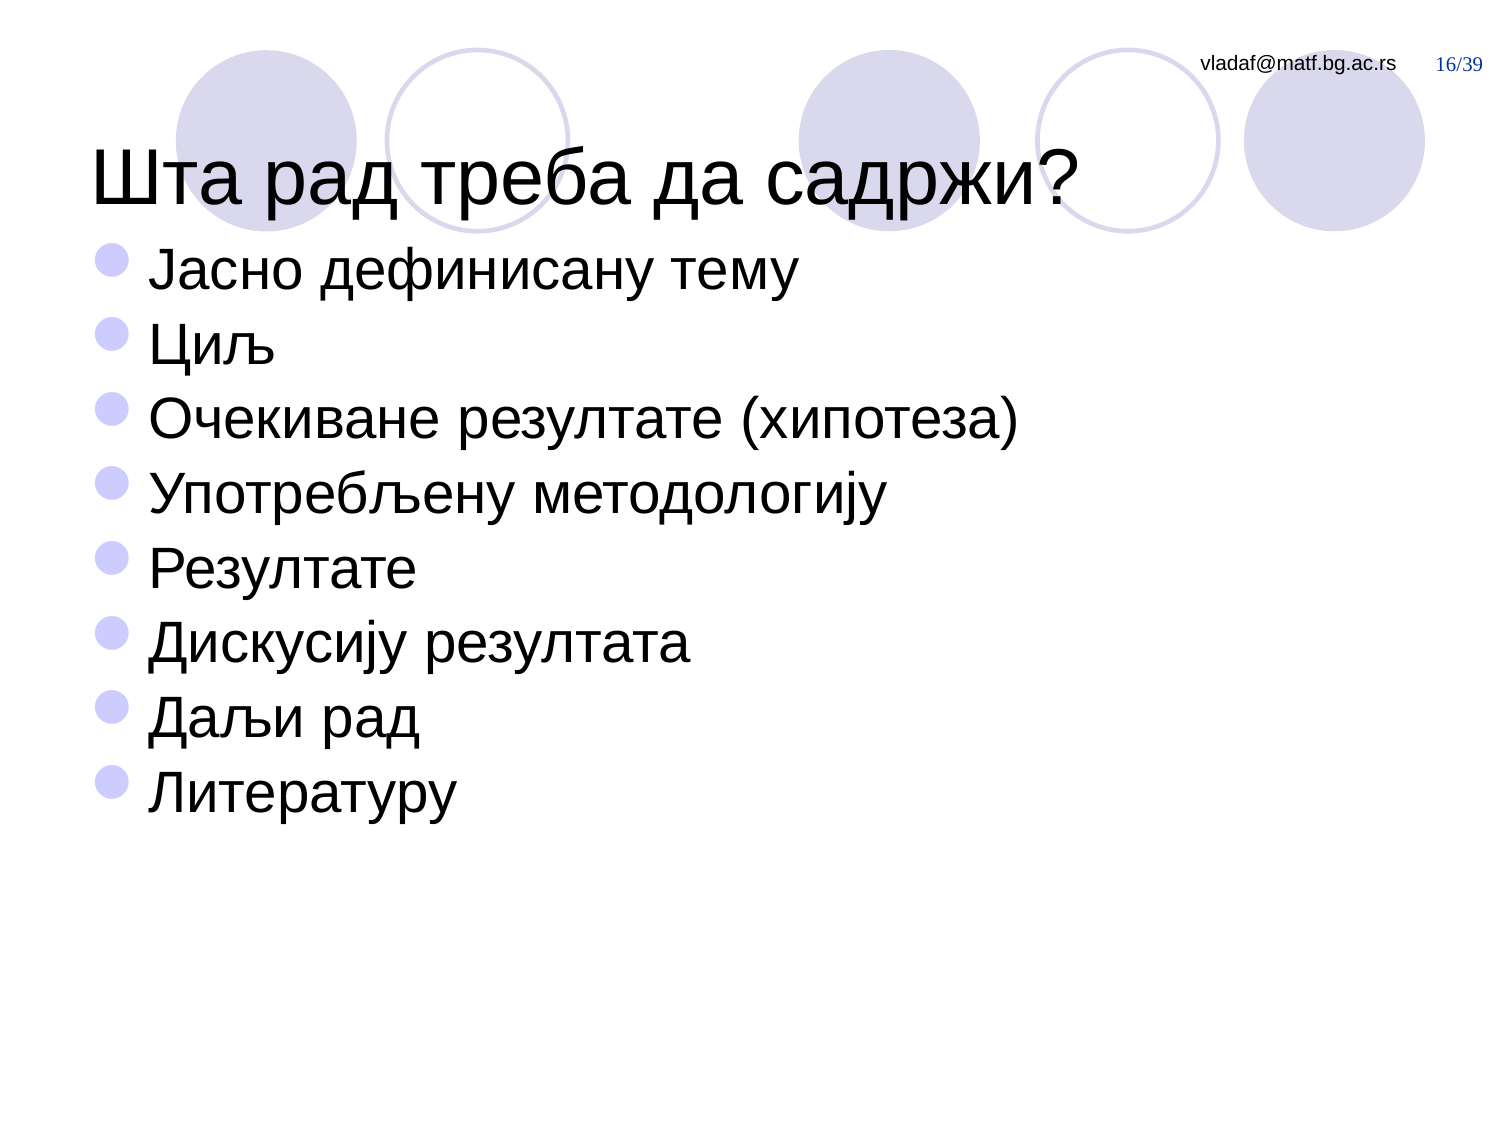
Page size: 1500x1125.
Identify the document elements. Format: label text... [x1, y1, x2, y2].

title Шта рад треба да садржи? [75, 113, 1500, 231]
list Јасно дефинисану тему Циљ Очекиване резултате (хипотеза) Употребљену методологију Резултате Дискусију резултата Даљи рад Литературу [75, 231, 1500, 1094]
